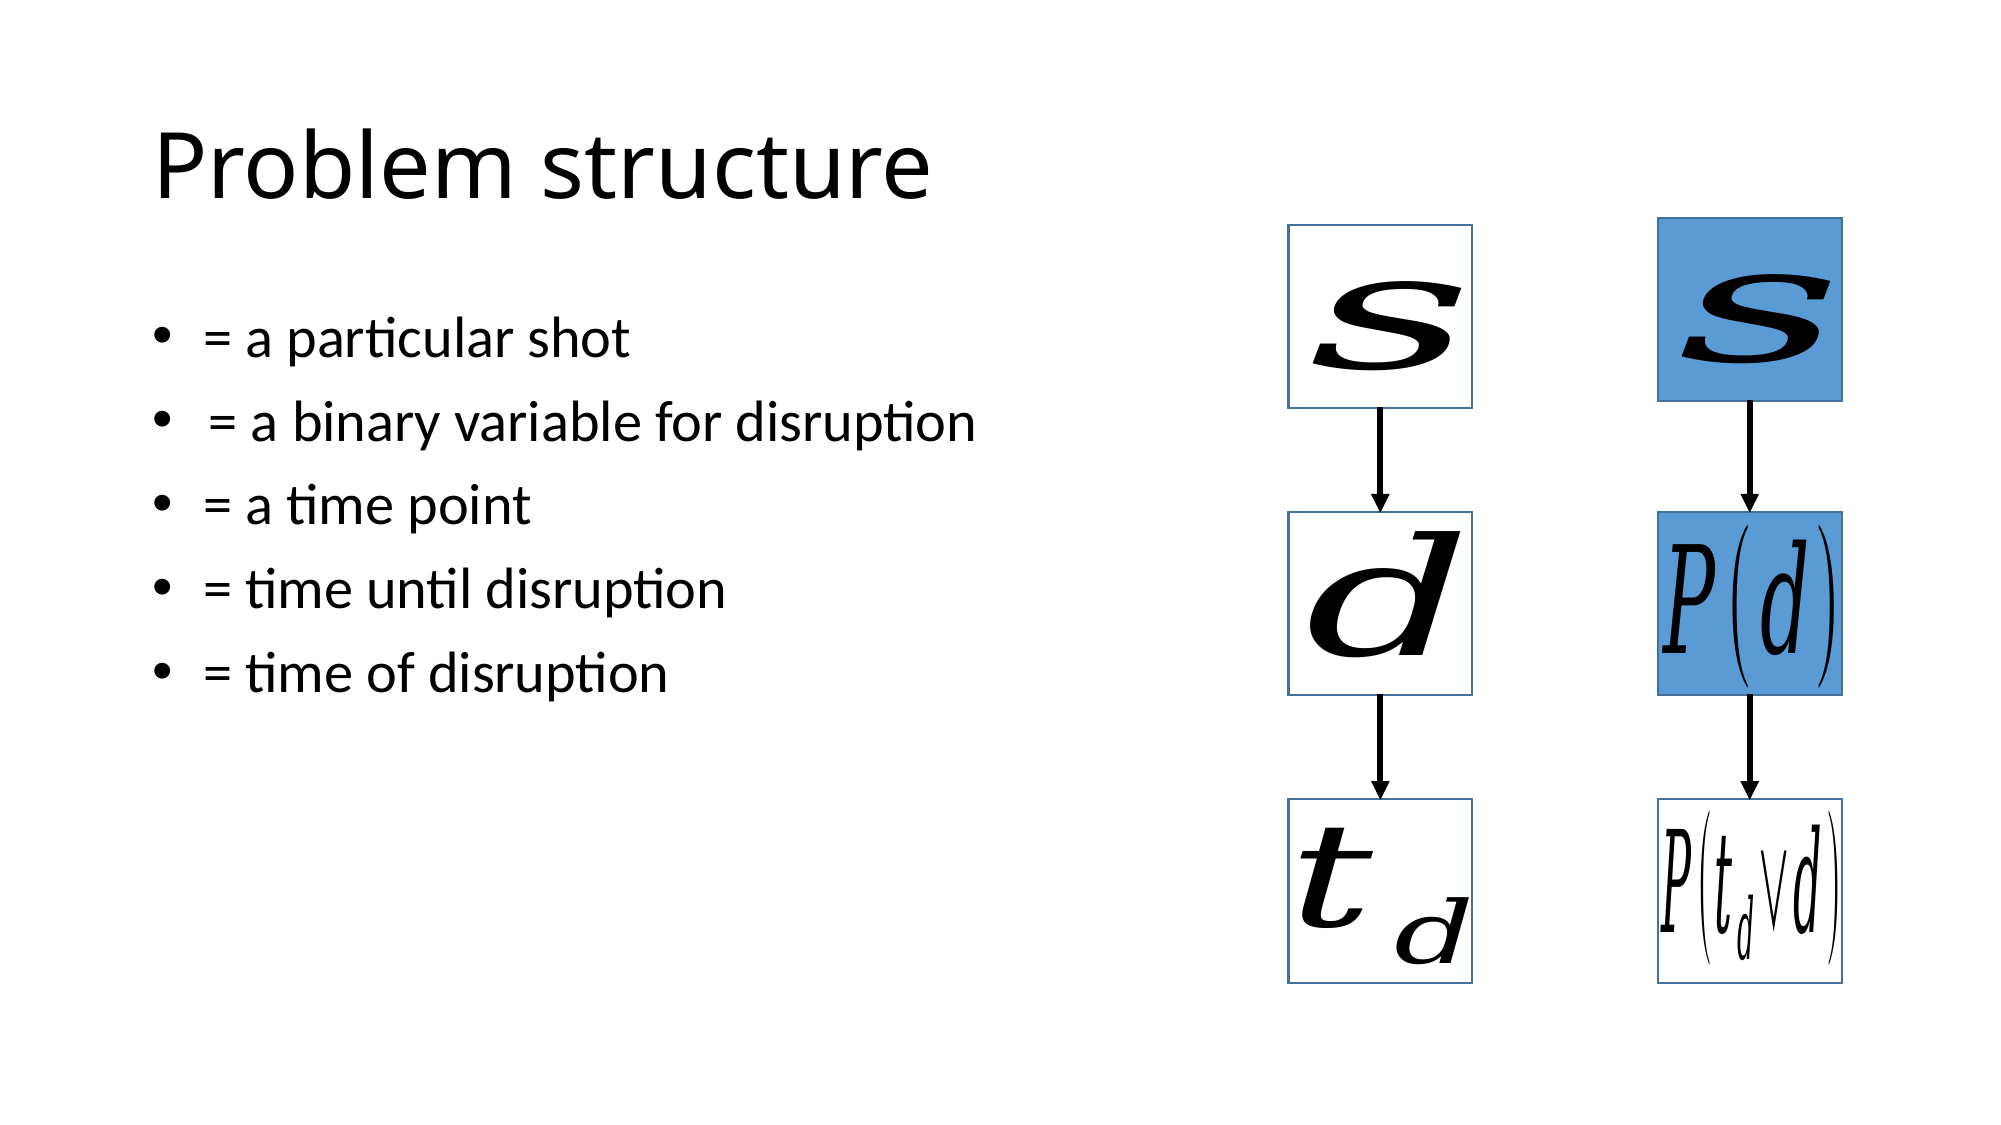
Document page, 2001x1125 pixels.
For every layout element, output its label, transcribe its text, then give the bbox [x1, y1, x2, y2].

title Problem structure [137, 59, 1863, 278]
